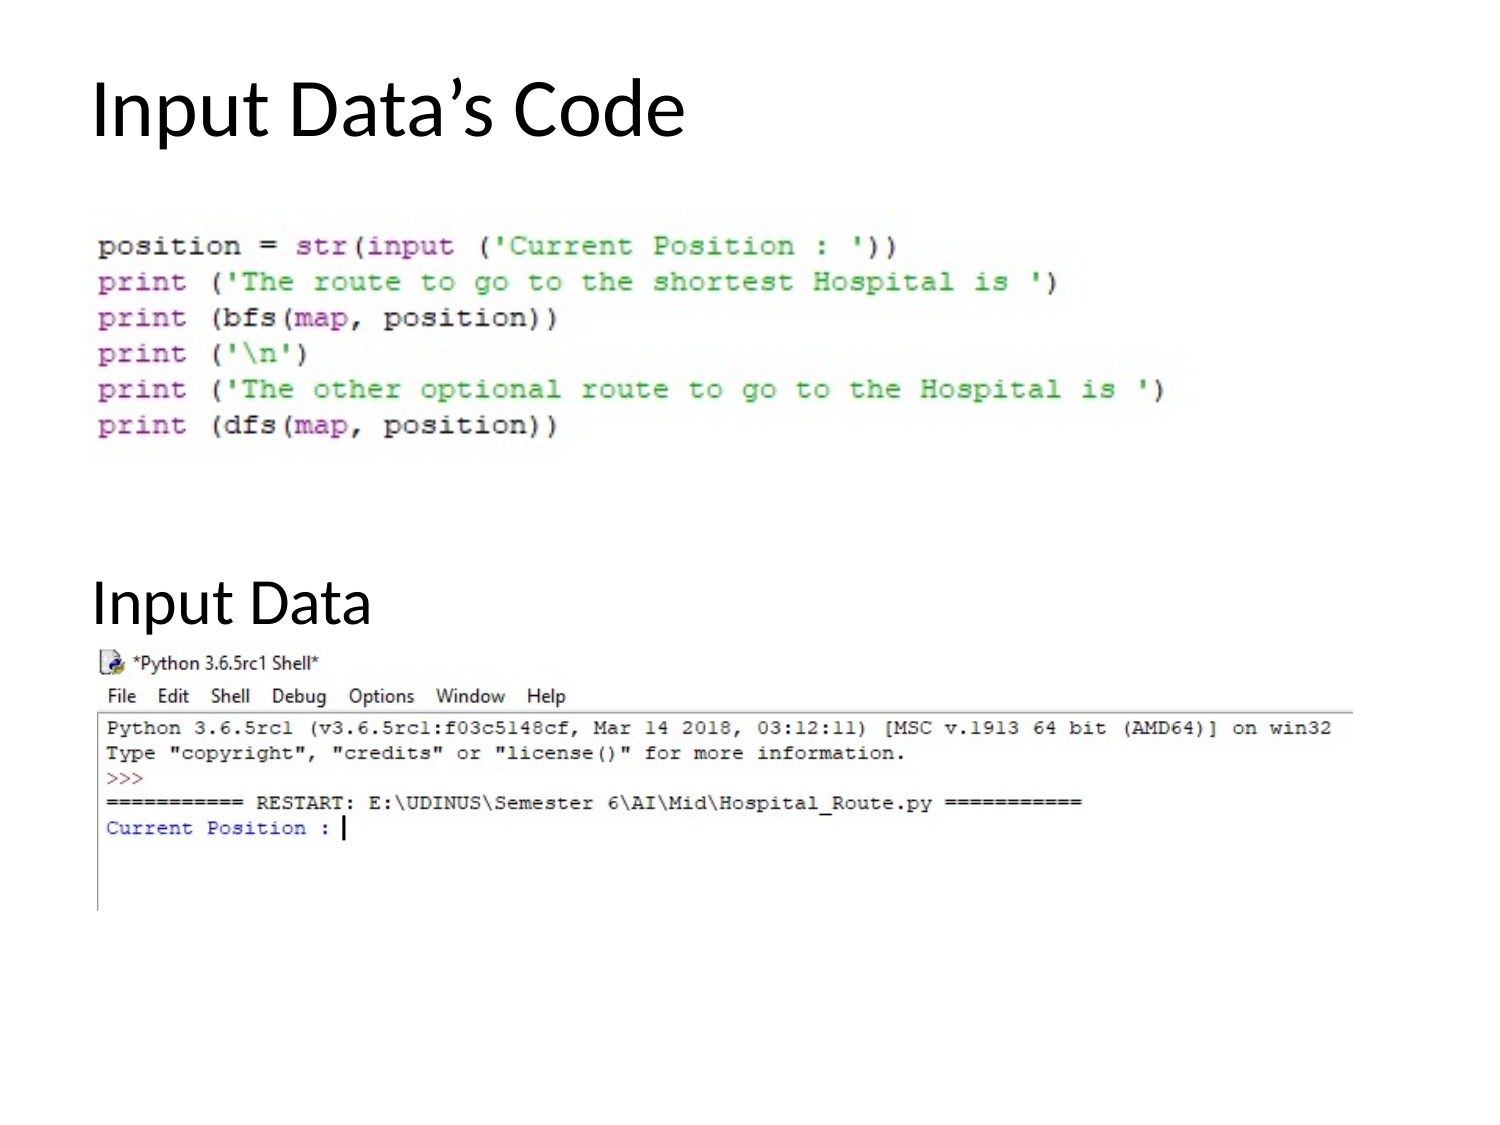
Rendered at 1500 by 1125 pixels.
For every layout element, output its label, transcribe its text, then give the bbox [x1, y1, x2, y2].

picture [88, 207, 1282, 481]
title Input Data’s Code [75, 45, 1425, 161]
picture [97, 644, 1353, 911]
text_box Input Data [76, 550, 1427, 646]
